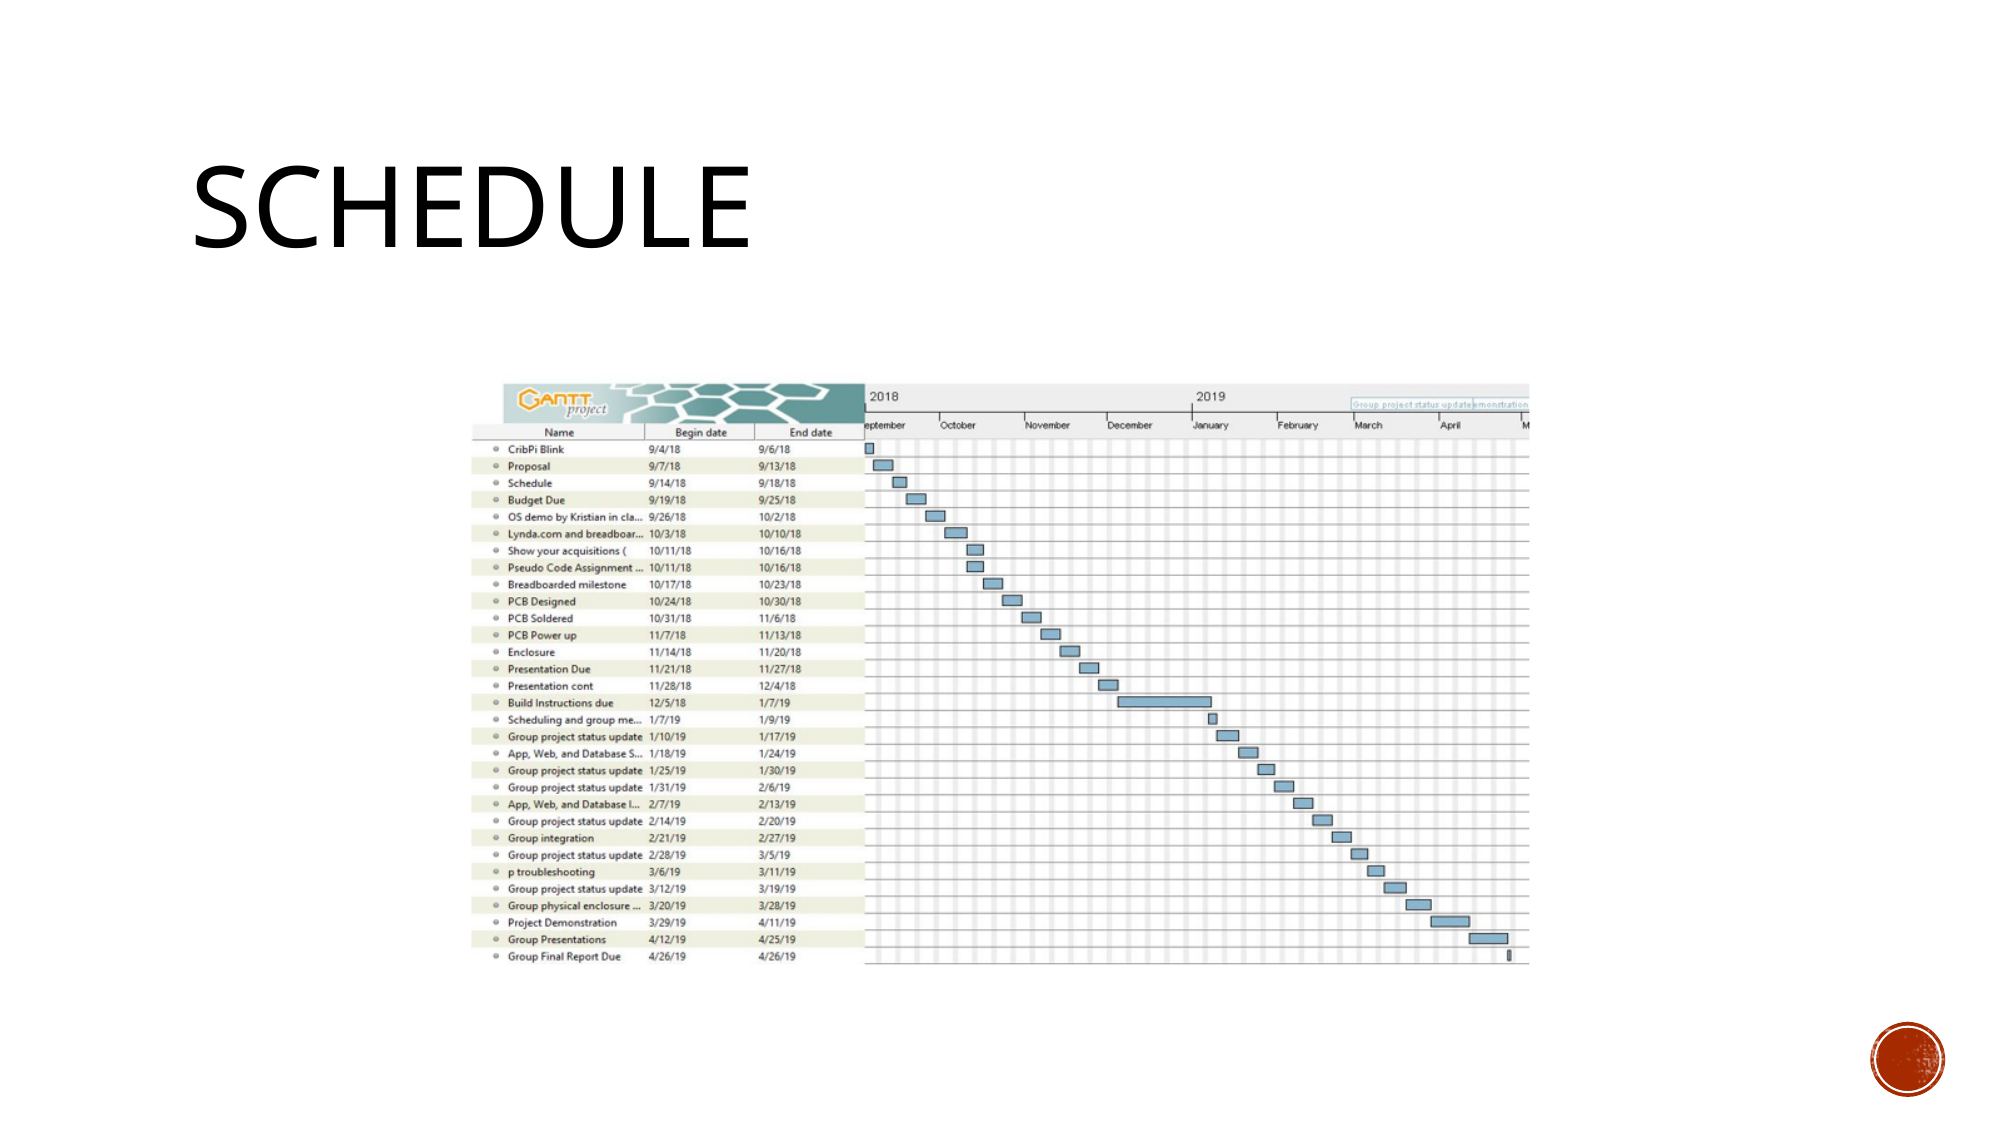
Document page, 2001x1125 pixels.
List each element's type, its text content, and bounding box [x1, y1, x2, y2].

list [457, 377, 1545, 983]
title Schedule [175, 79, 1826, 344]
